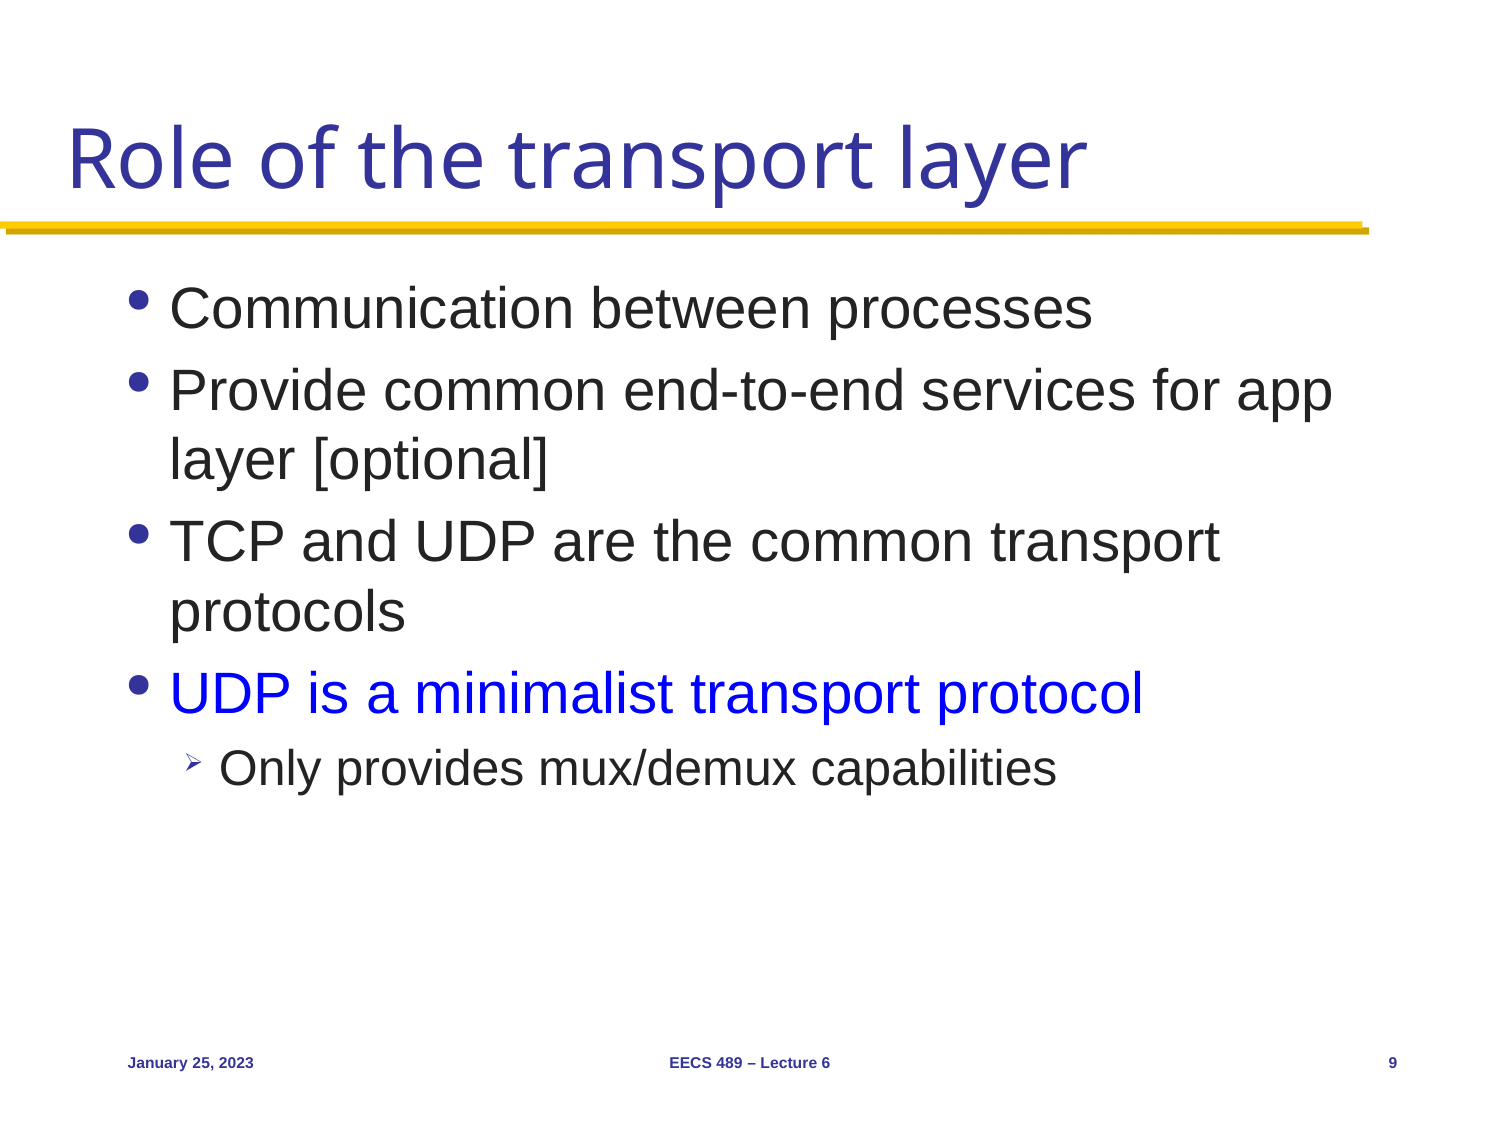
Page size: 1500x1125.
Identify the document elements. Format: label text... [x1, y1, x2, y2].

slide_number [112, 1024, 426, 1101]
slide_number 9 [1312, 1024, 1413, 1101]
footer EECS 489 – Lecture 6 [512, 1024, 988, 1101]
title Role of the transport layer [49, 24, 1451, 213]
list Communication between processes Provide common end-to-end services for app layer [optional] TCP and UDP are the common transport protocols UDP is a minimalist transport protocol Only provides mux/demux capabilities [112, 262, 1413, 988]
